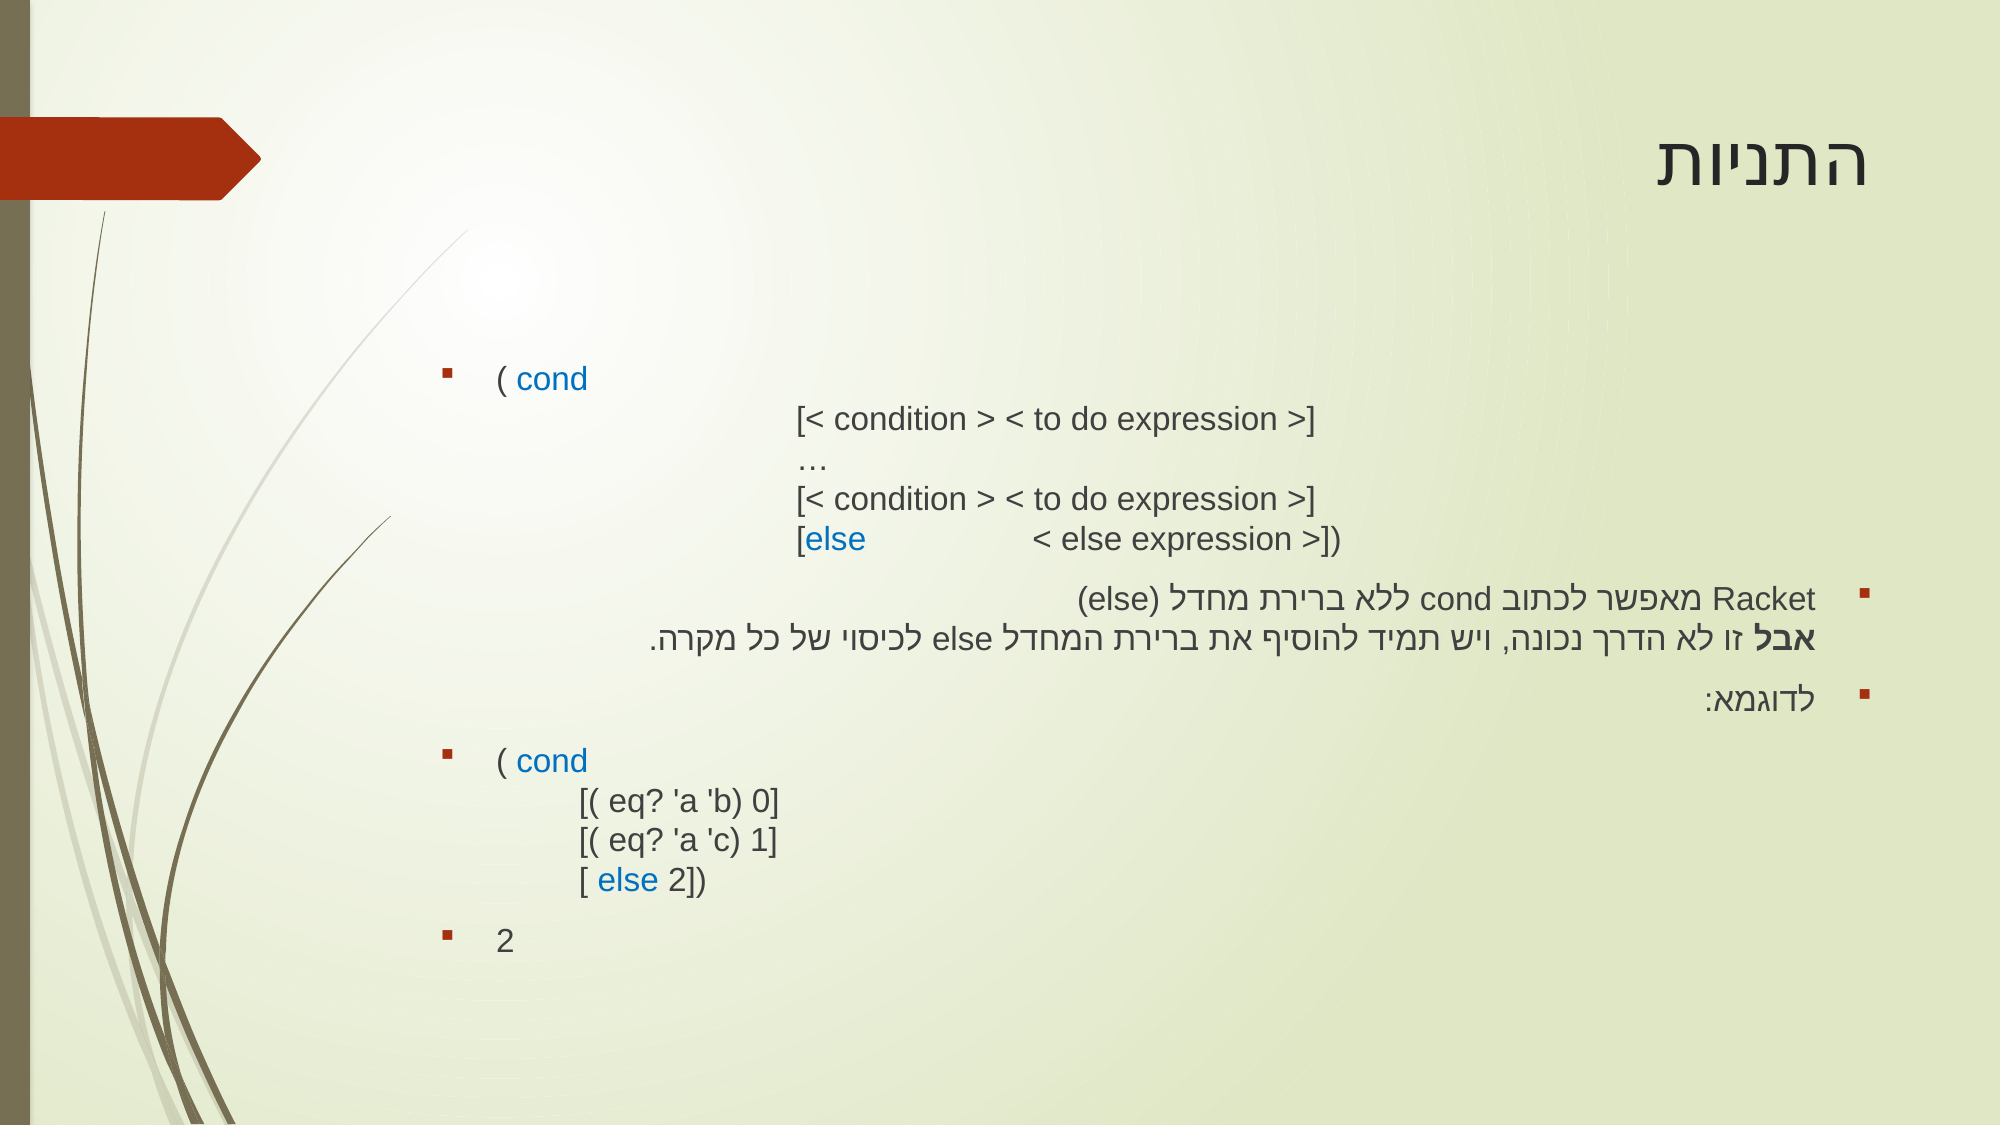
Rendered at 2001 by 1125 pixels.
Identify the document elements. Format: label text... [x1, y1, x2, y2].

list ( cond [< condition > < to do expression >] … [< condition > < to do expression >] [else < else expression >]) Racket מאפשר לכתוב cond ללא ברירת מחדל (else) אבל זו לא הדרך נכונה, ויש תמיד להוסיף את ברירת המחדל else לכיסוי של כל מקרה. לדוגמא: ( cond [( eq? 'a 'b) 0] [( eq? 'a 'c) 1] [ else 2]) 2 [424, 350, 1888, 970]
title התניות [425, 102, 1888, 313]
